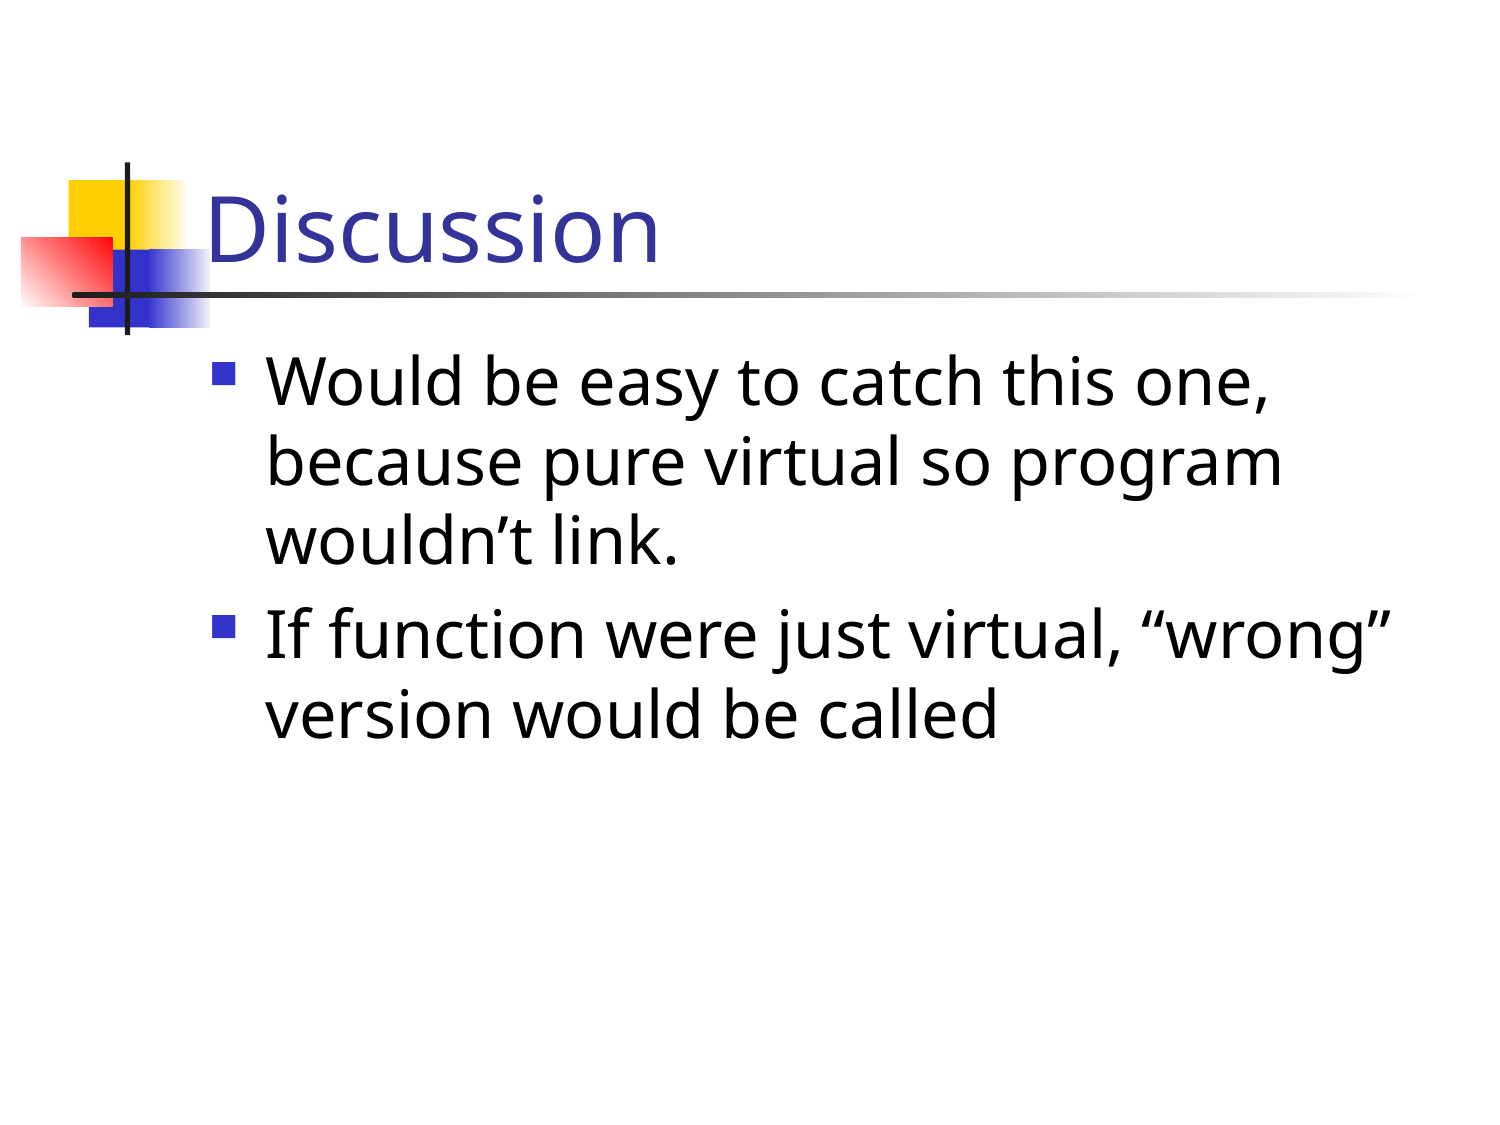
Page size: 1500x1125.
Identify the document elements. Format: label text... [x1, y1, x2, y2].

list Would be easy to catch this one, because pure virtual so program wouldn’t link. If function were just virtual, “wrong” version would be called [193, 331, 1469, 1006]
title Discussion [188, 101, 1468, 289]
